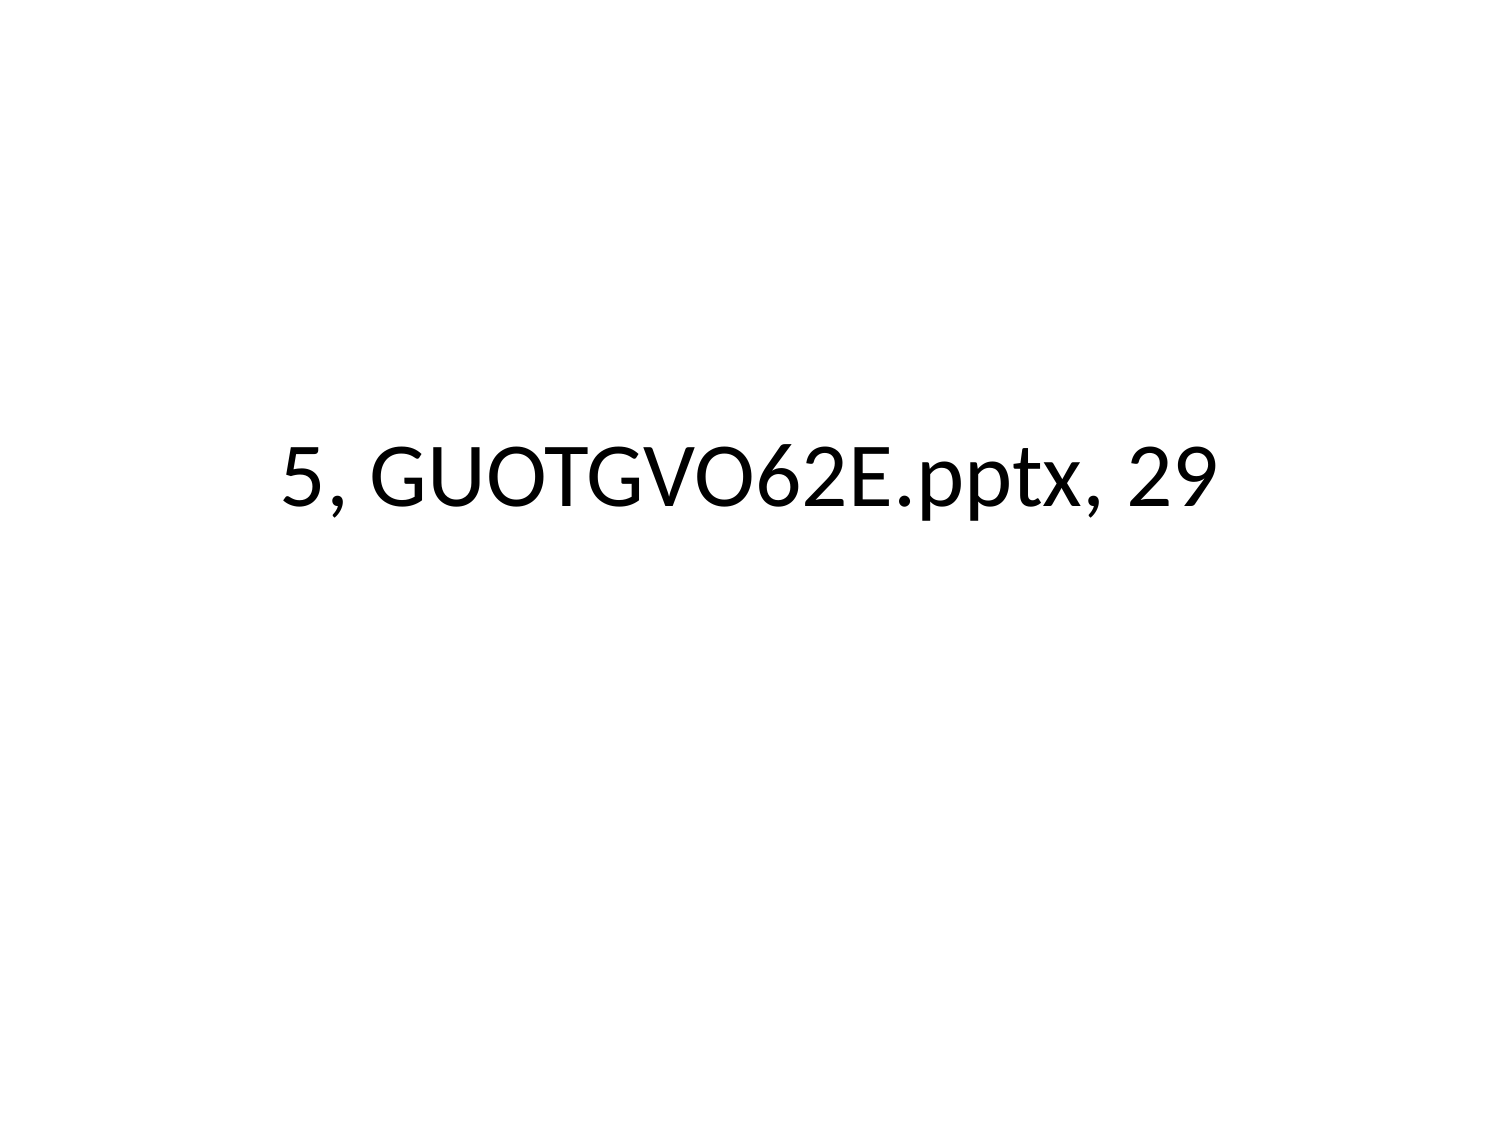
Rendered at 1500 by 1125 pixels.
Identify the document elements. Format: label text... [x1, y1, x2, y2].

title 5, GUOTGVO62E.pptx, 29 [112, 349, 1388, 591]
